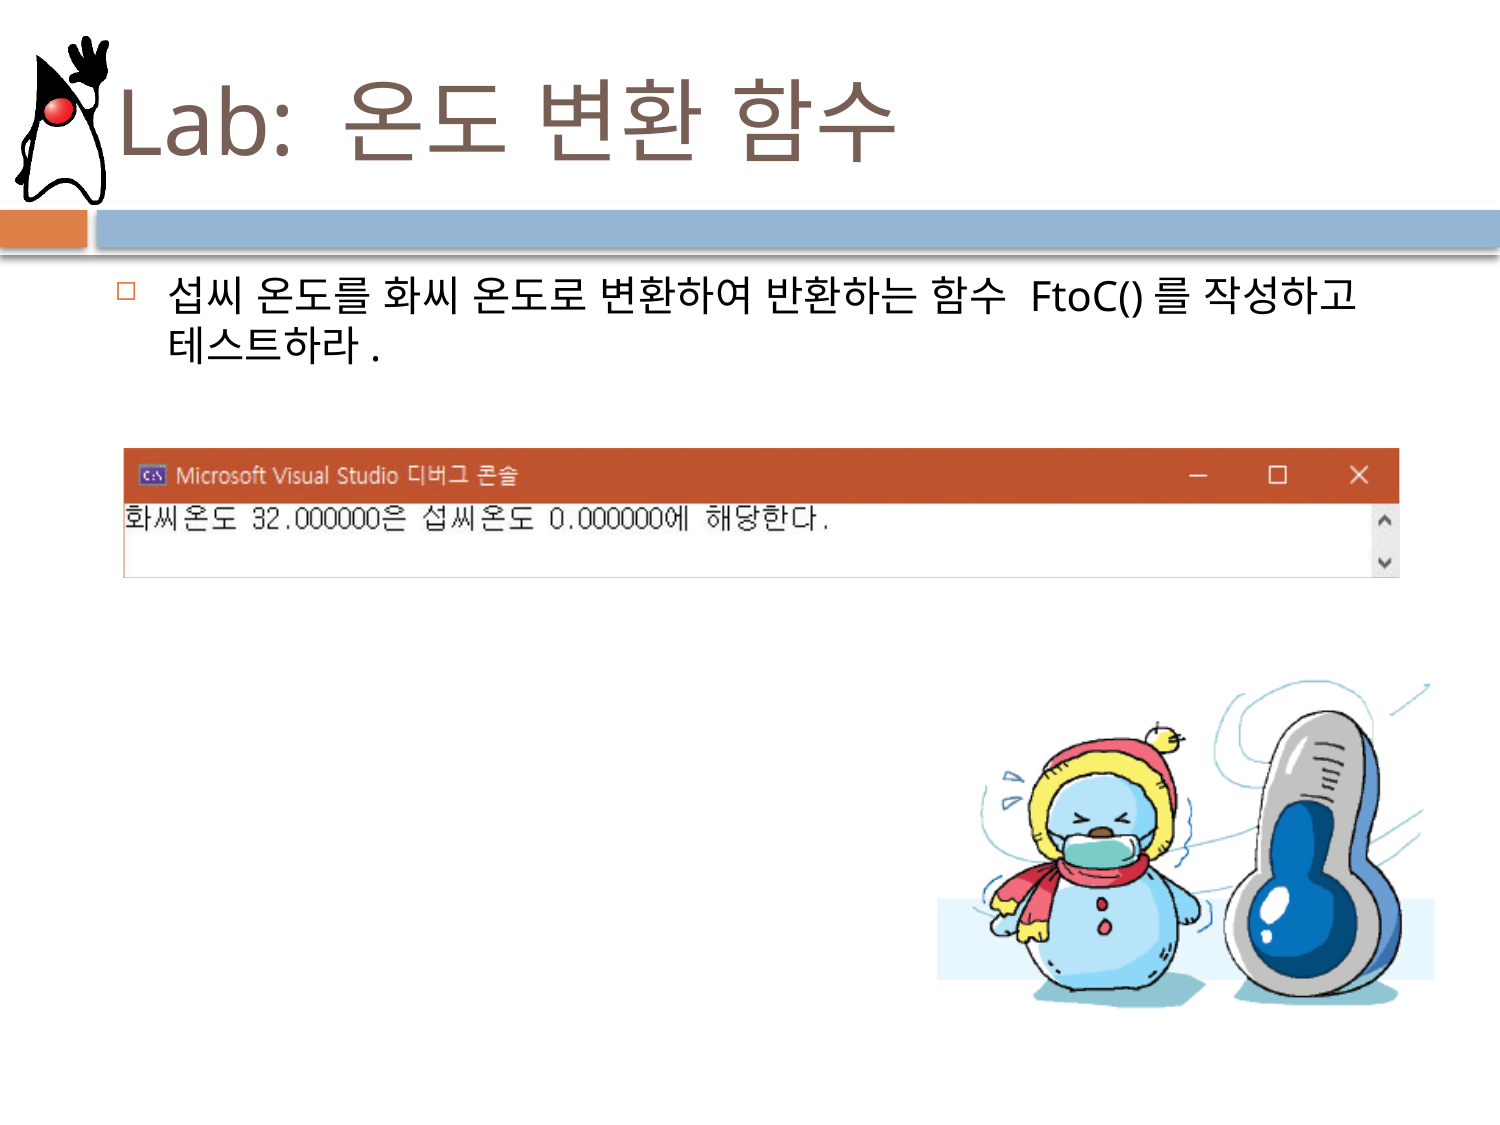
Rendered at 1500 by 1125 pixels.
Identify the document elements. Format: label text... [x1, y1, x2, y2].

list 섭씨 온도를 화씨 온도로 변환하여 반환하는 함수 FtoC()를 작성하고 테스트하라. [100, 262, 1438, 1000]
picture [15, 36, 109, 205]
title Lab: 온도 변환 함수 [100, 37, 1438, 200]
picture [937, 645, 1446, 1018]
picture [123, 448, 1400, 578]
